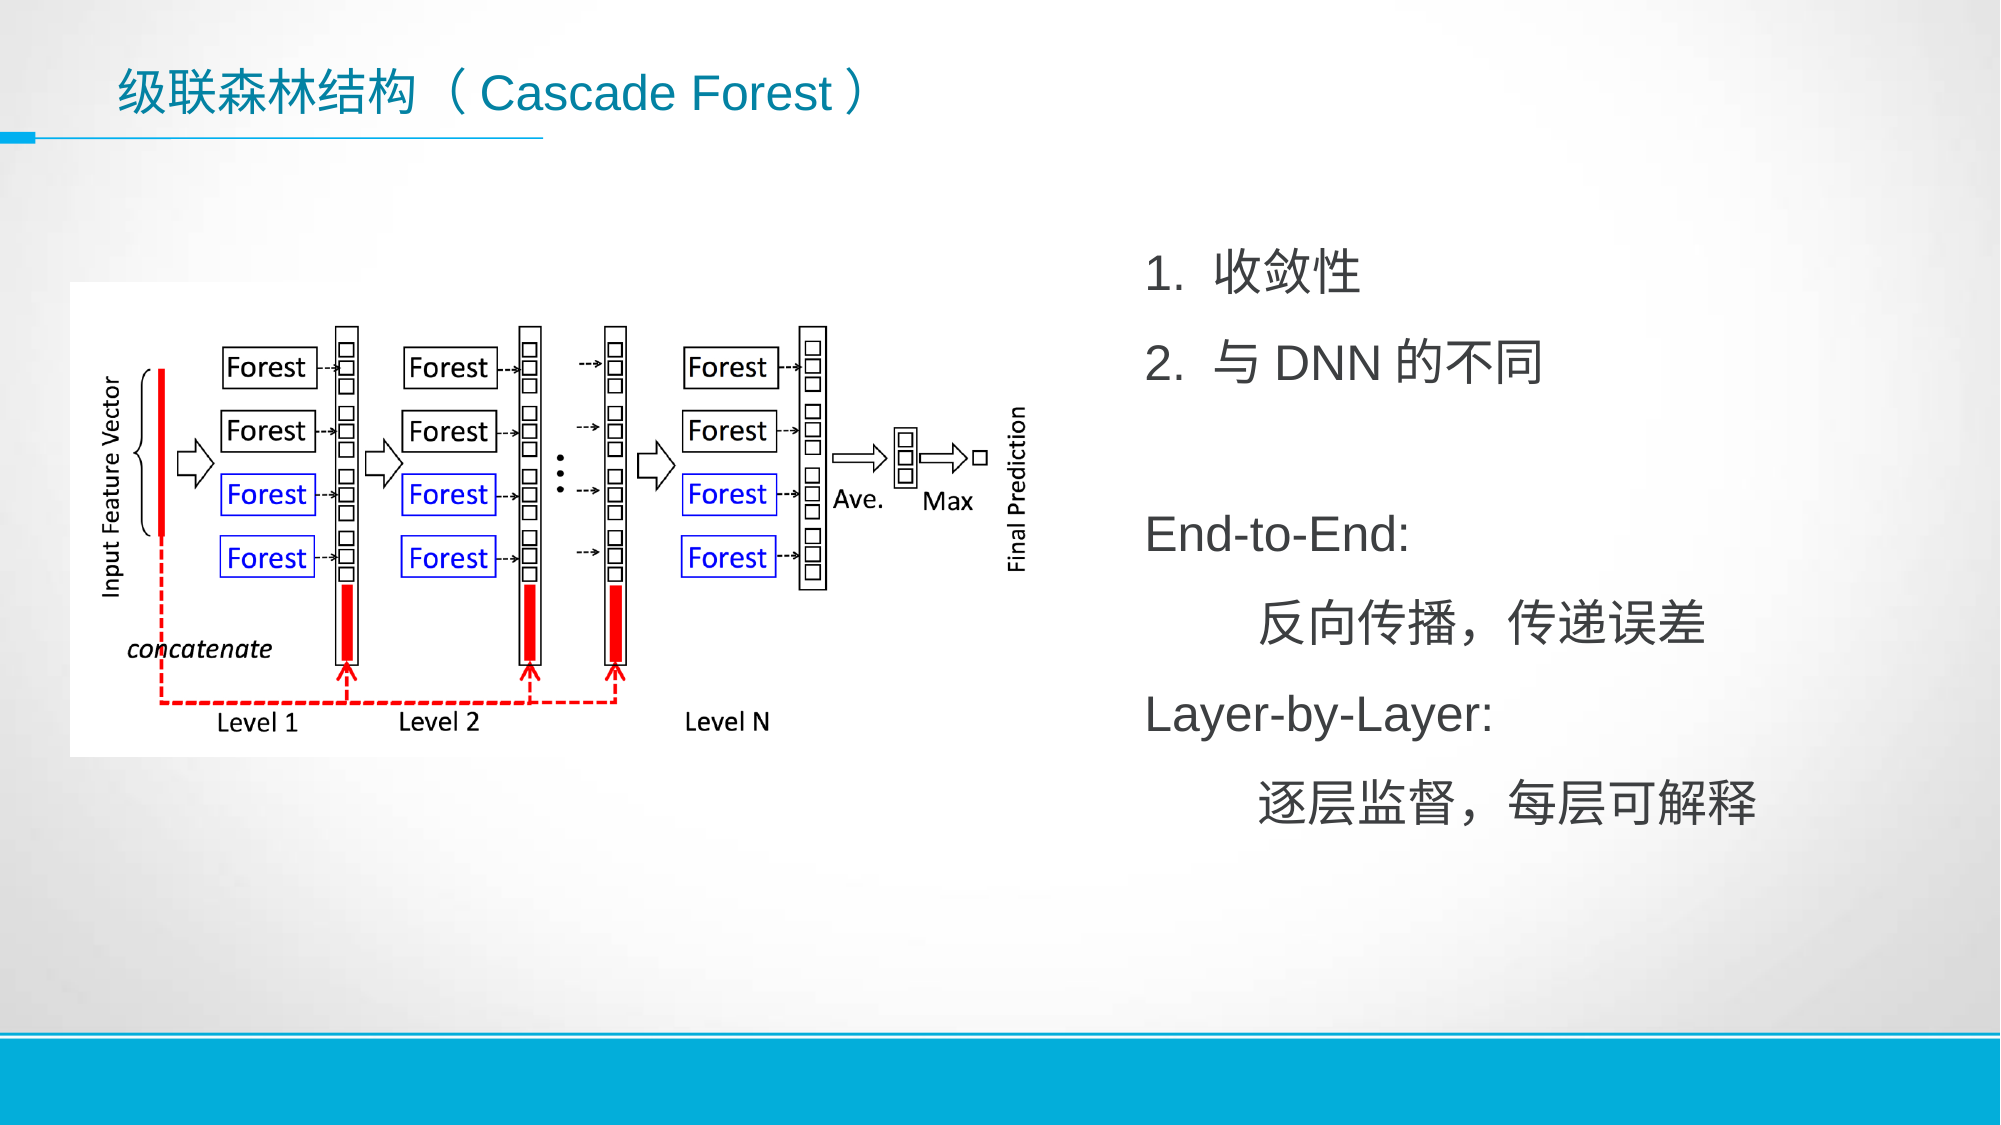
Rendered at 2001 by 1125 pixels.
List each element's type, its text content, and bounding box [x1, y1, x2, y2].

title 级联森林结构（Cascade Forest） [102, 42, 1903, 138]
text_box End-to-End: 反向传播，传递误差 Layer-by-Layer: 逐层监督，每层可解释 [1129, 463, 1937, 839]
text_box 1. 收敛性 2. 与DNN的不同 [1129, 203, 1754, 398]
picture [0, 0, 2000, 1032]
